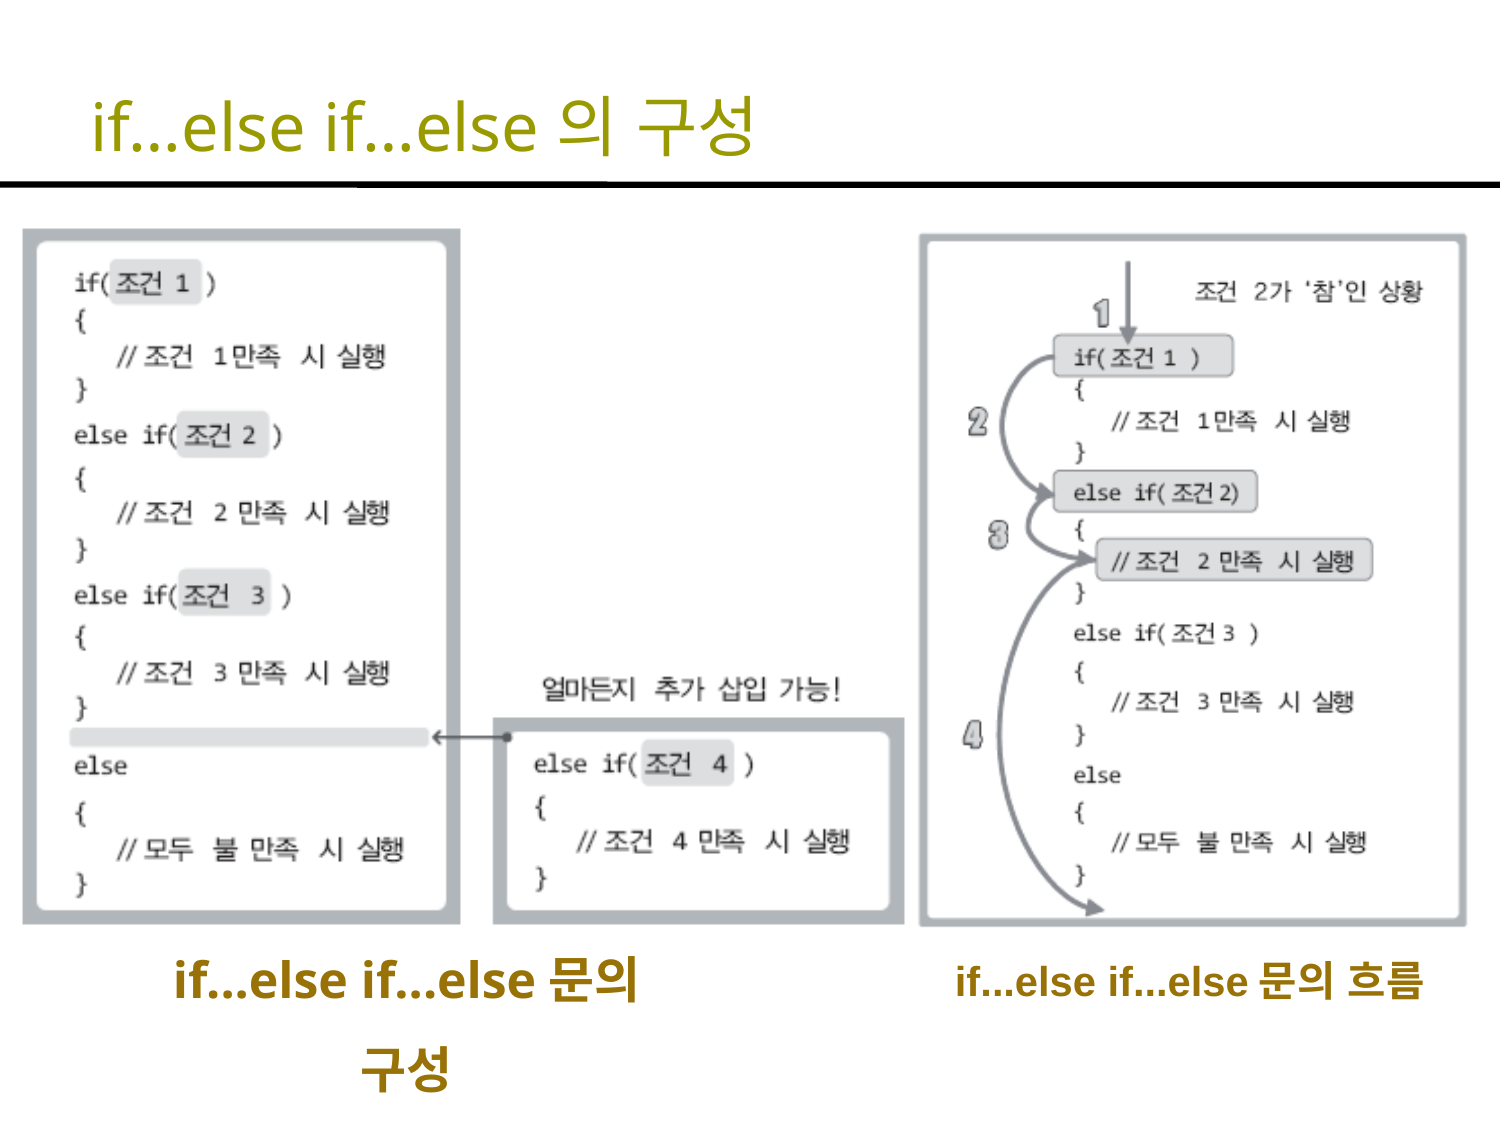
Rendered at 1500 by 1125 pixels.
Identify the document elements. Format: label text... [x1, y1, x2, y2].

picture [17, 219, 909, 929]
text_box if...else if...else문의 흐름 [931, 937, 1448, 1012]
title if…else if…else의 구성 [75, 45, 1425, 173]
picture [915, 228, 1472, 929]
text_box if...else if...else문의 구성 [112, 937, 702, 1107]
